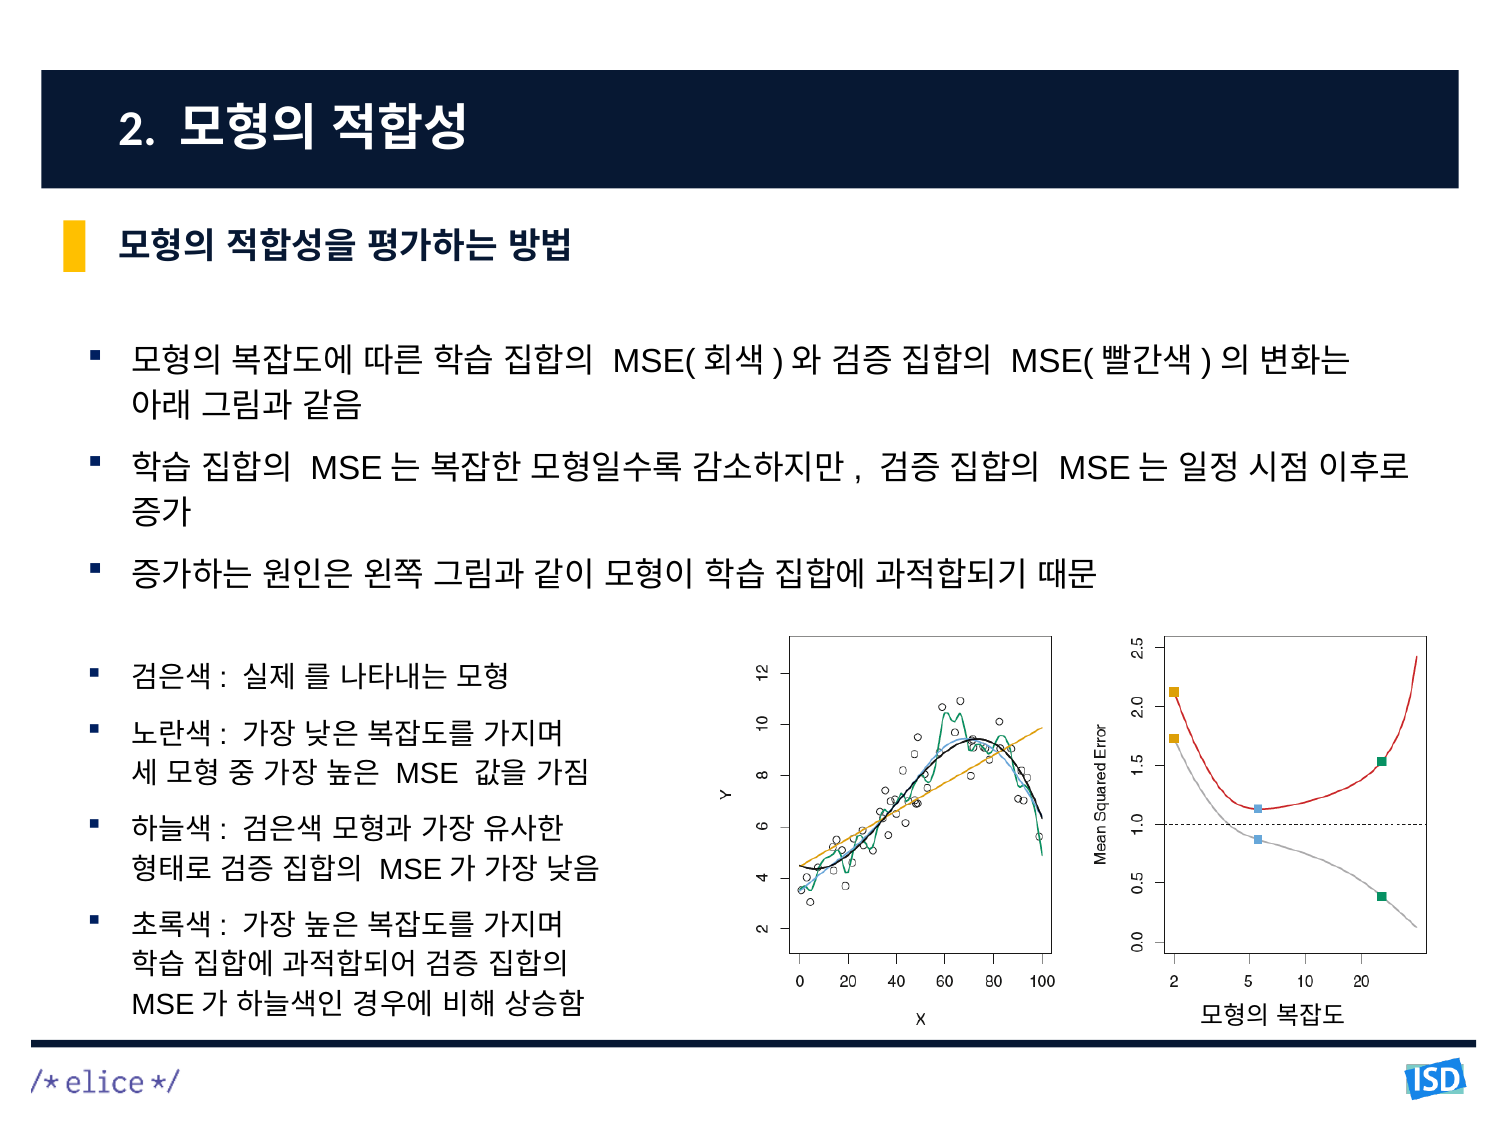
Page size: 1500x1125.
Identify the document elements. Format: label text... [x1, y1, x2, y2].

title 2. 모형의 적합성 [103, 85, 1397, 173]
picture [699, 621, 1443, 1035]
list 모형의 적합성을 평가하는 방법 [103, 220, 1397, 272]
picture [31, 1063, 186, 1109]
picture [1395, 1049, 1477, 1106]
